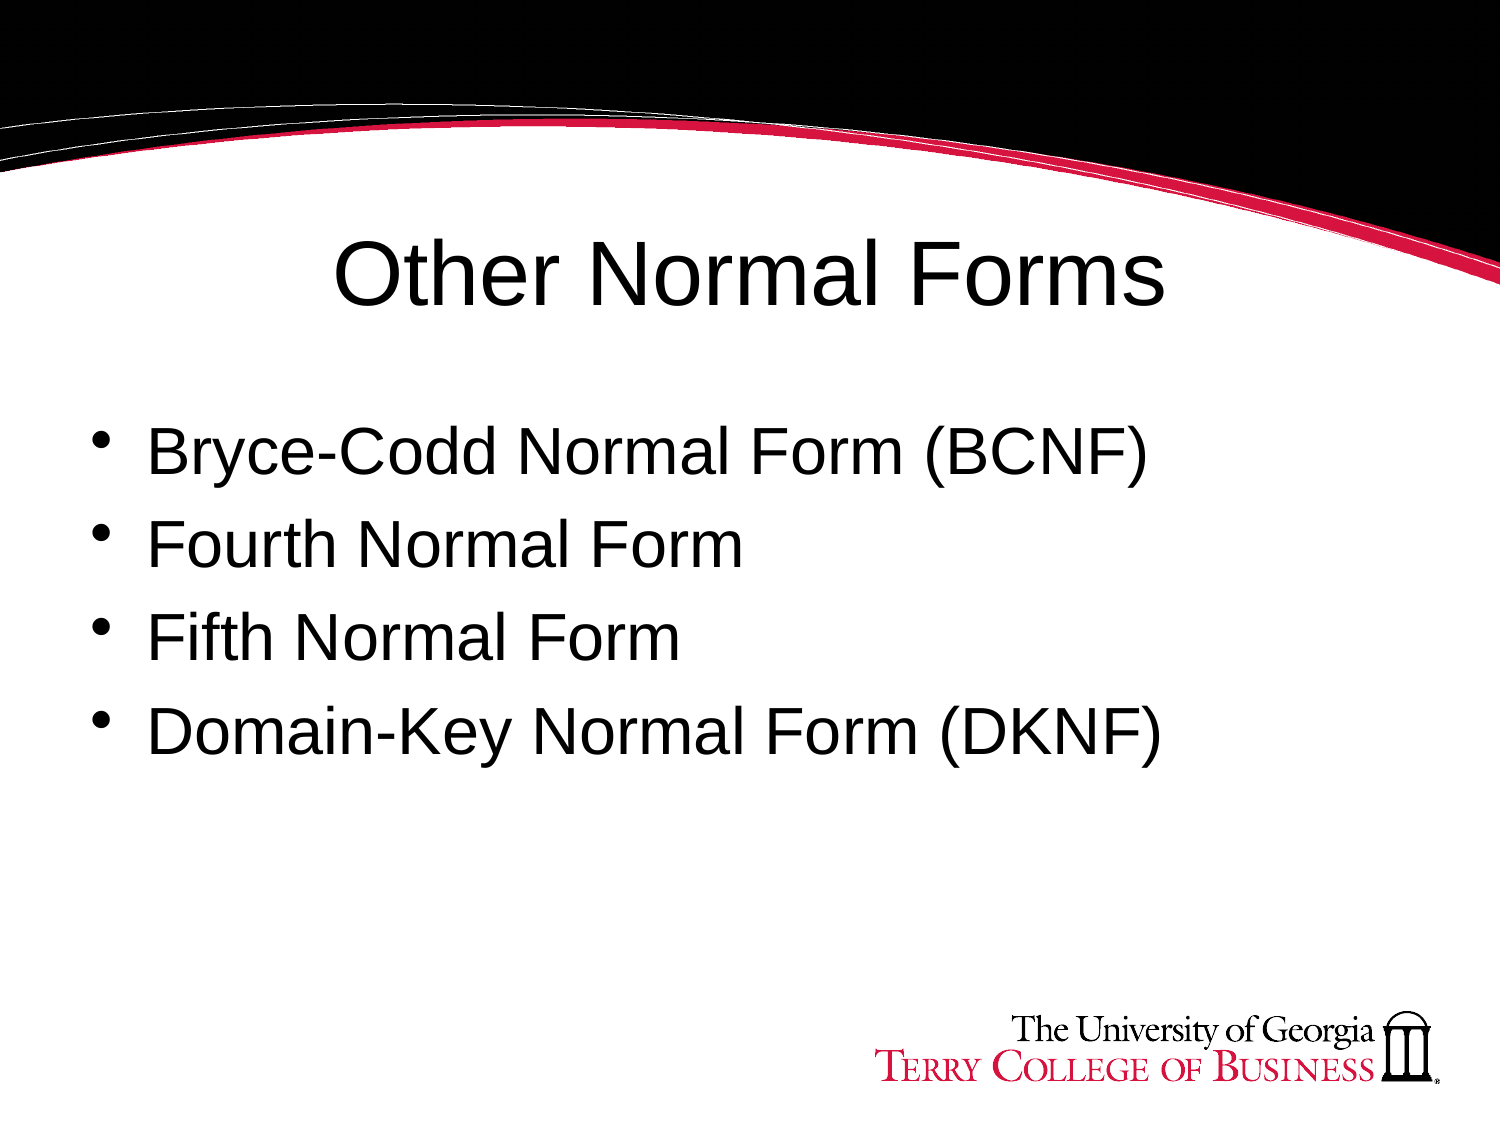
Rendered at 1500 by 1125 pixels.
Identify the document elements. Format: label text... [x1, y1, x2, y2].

picture [875, 1011, 1440, 1084]
title Other Normal Forms [75, 174, 1425, 363]
picture [0, 0, 1500, 286]
list Bryce-Codd Normal Form (BCNF) Fourth Normal Form Fifth Normal Form Domain-Key Normal Form (DKNF) [75, 399, 1425, 1005]
